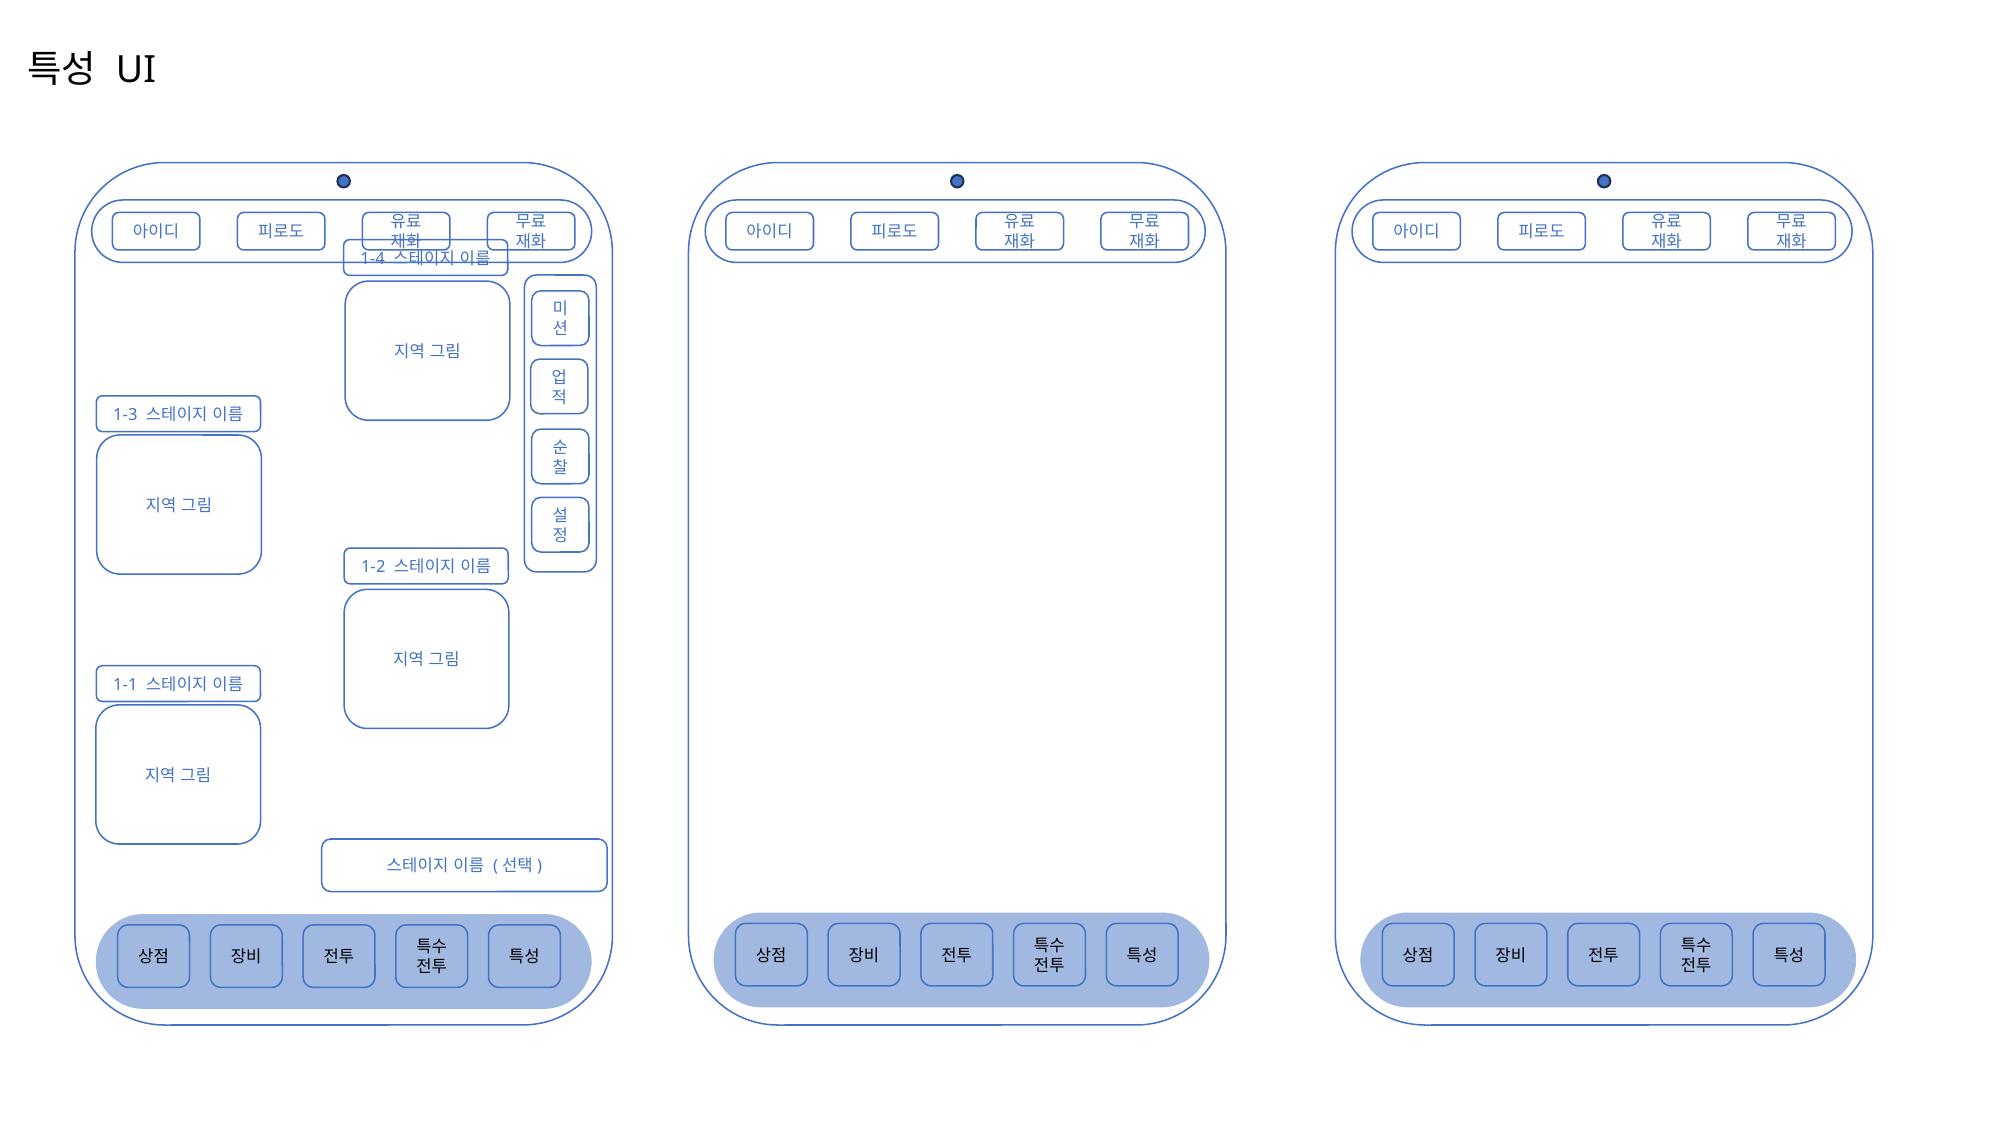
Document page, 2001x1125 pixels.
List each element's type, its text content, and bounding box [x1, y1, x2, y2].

text_box [725, 1008, 1189, 1026]
text_box 1-3 스테이지 이름 [96, 395, 261, 432]
text_box [1372, 1008, 1836, 1026]
text_box 특성 UI [12, 37, 638, 98]
text_box [734, 162, 1181, 174]
text_box [74, 195, 613, 993]
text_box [713, 912, 1210, 1008]
text_box 지역 그림 [345, 281, 510, 421]
text_box [113, 1009, 574, 1026]
text_box [1335, 195, 1873, 998]
text_box 업적 [530, 359, 588, 414]
text_box 지역 그림 [344, 589, 509, 729]
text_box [1352, 174, 1853, 263]
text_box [95, 914, 592, 1009]
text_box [1360, 912, 1857, 1008]
text_box 1-4 스테이지 이름 [343, 263, 508, 276]
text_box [91, 174, 592, 263]
text_box 지역 그림 [96, 434, 262, 575]
text_box 1-1 스테이지 이름 [96, 665, 261, 702]
text_box [120, 162, 567, 174]
text_box 스테이지 이름 (선택) [321, 838, 608, 892]
text_box [1381, 162, 1828, 174]
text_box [705, 174, 1206, 263]
text_box 미션 [531, 290, 590, 346]
text_box [688, 195, 1226, 997]
text_box 1-2 스테이지 이름 [344, 548, 509, 584]
text_box 설정 [531, 497, 590, 553]
